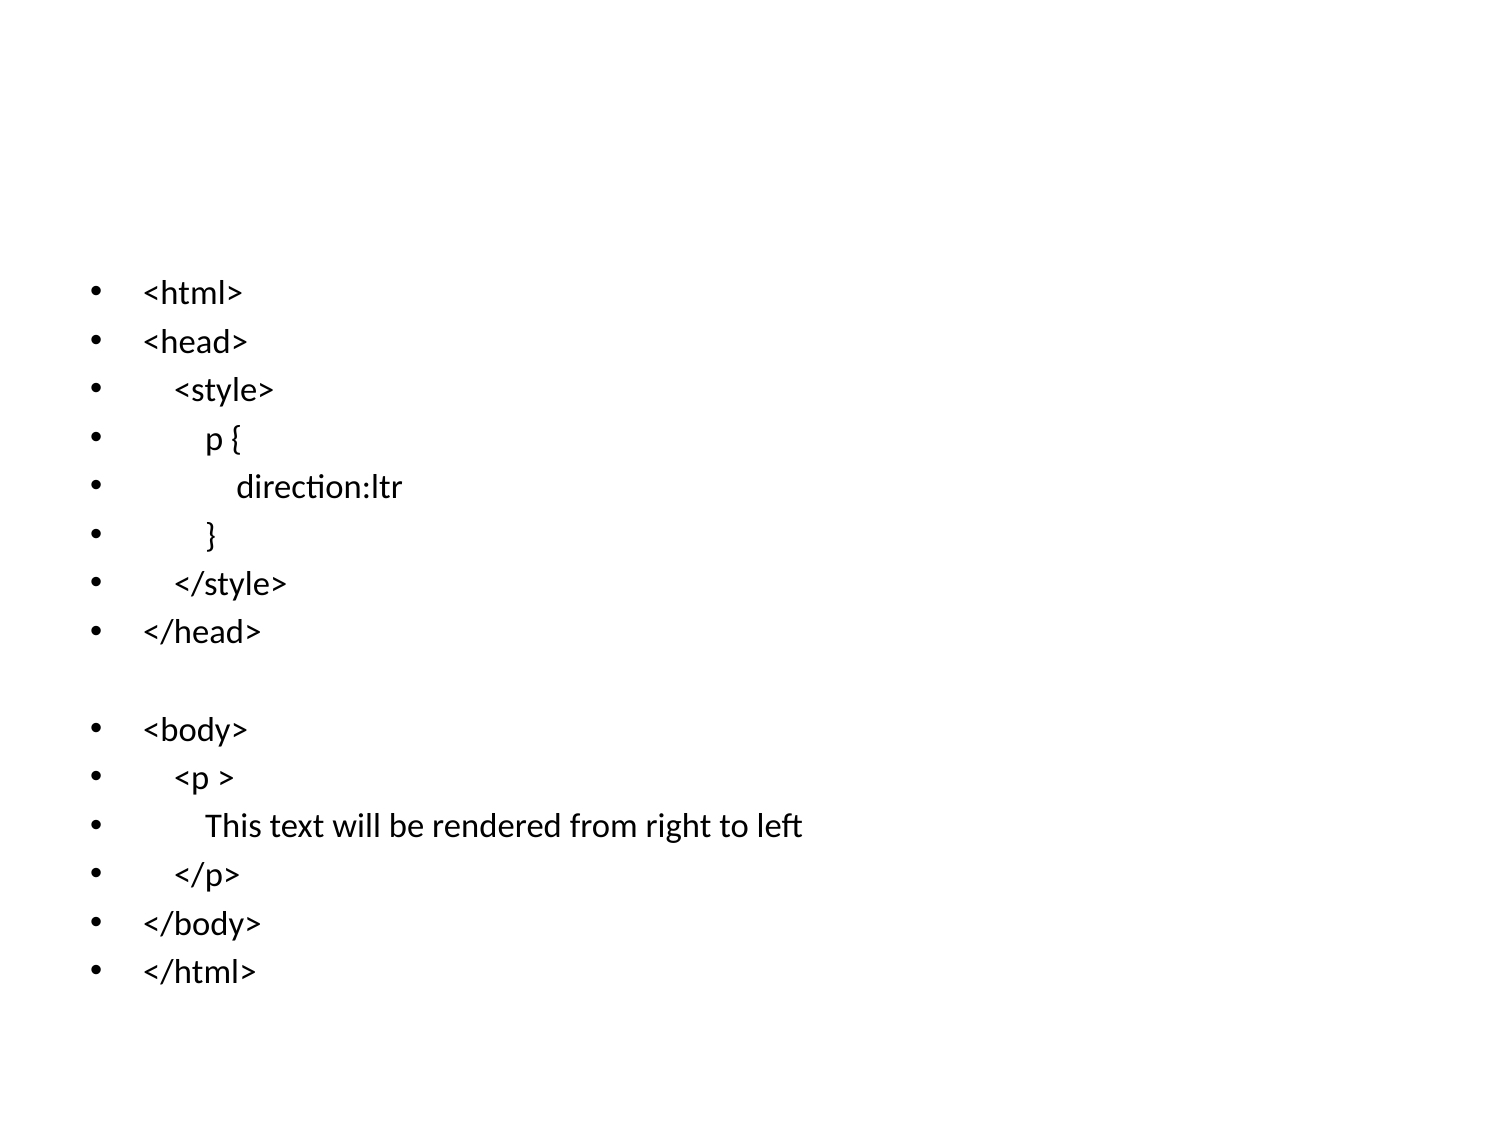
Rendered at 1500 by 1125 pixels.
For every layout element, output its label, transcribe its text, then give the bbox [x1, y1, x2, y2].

list <html> <head> <style> p { direction:ltr } </style> </head> <body> <p > This text will be rendered from right to left </p> </body> </html> [75, 262, 1425, 1005]
